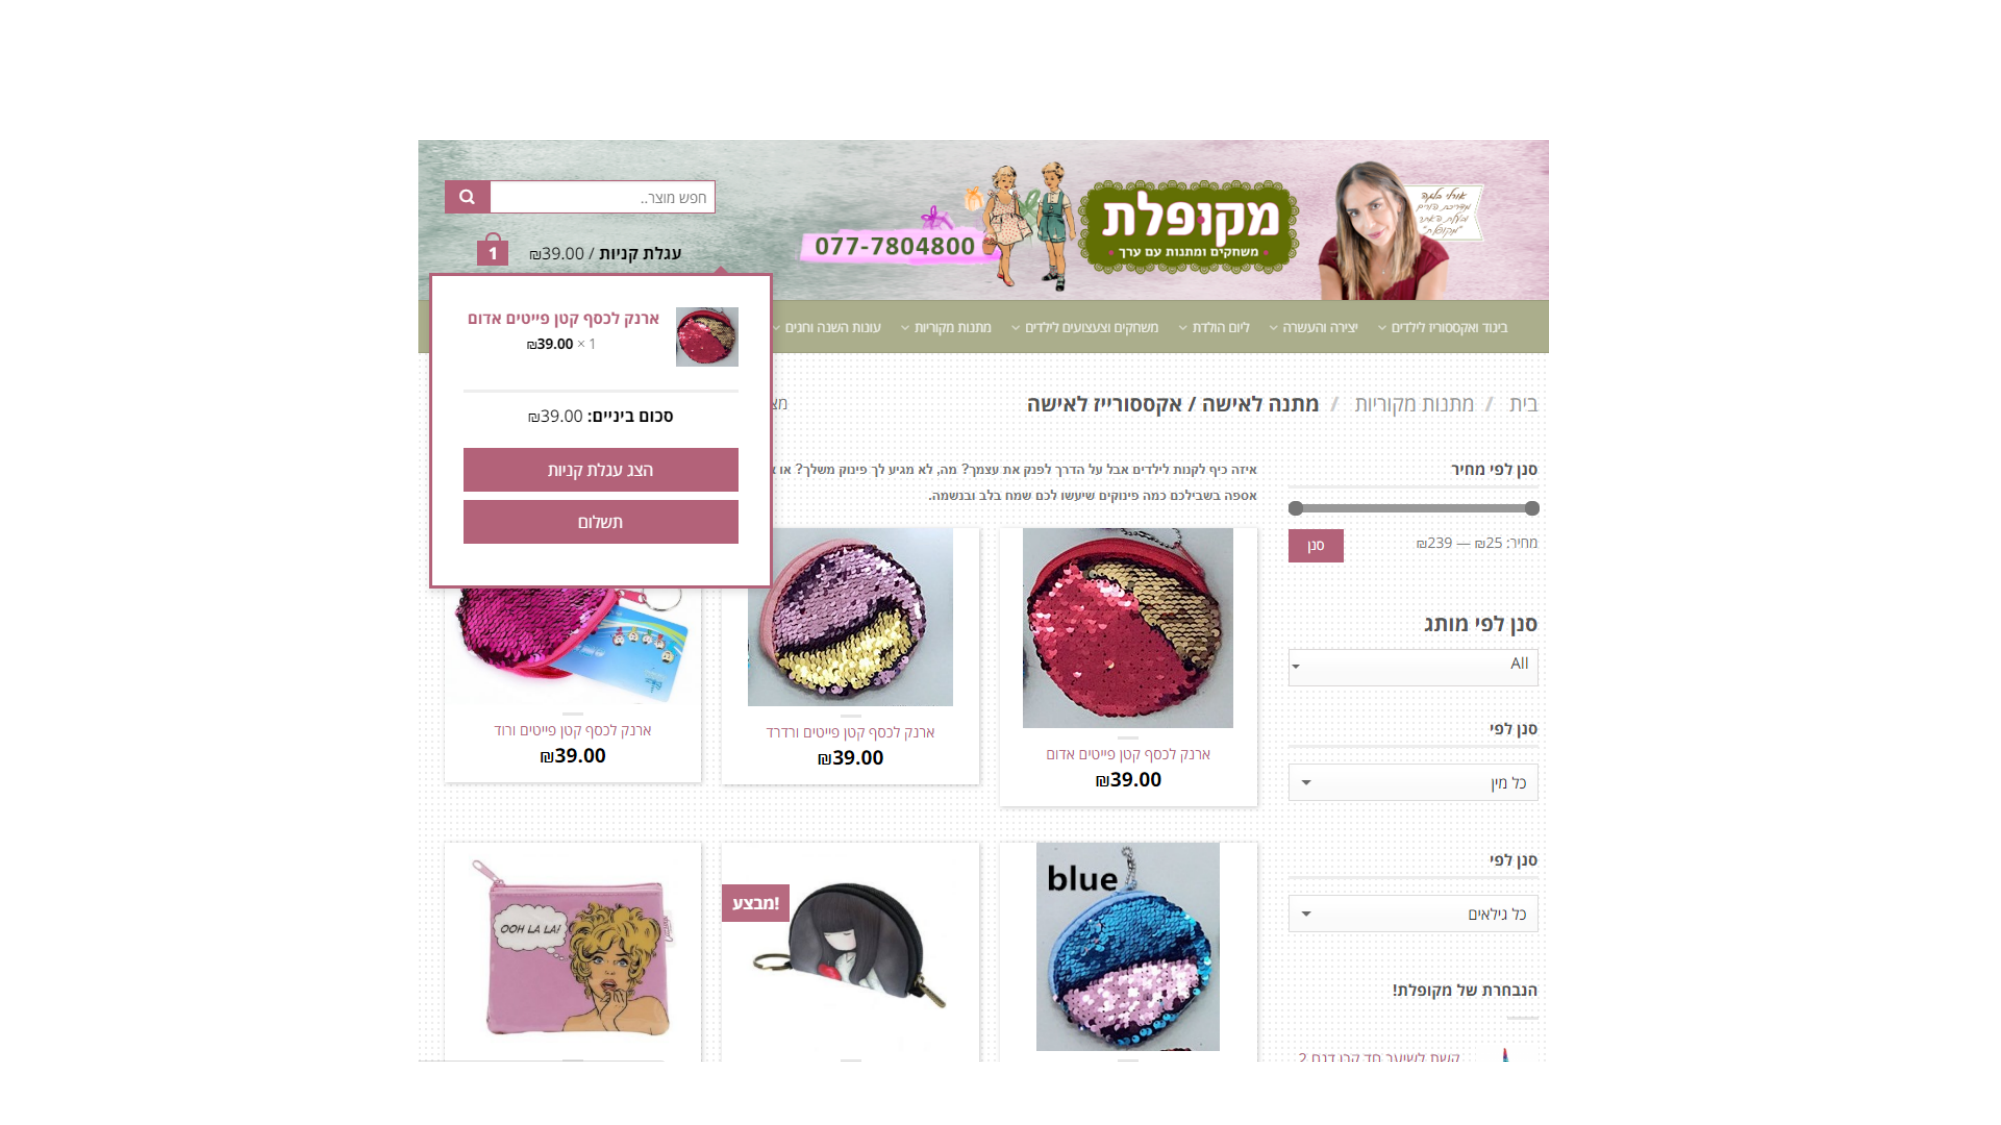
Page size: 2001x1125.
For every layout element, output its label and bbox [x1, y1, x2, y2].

picture [418, 140, 1549, 1062]
